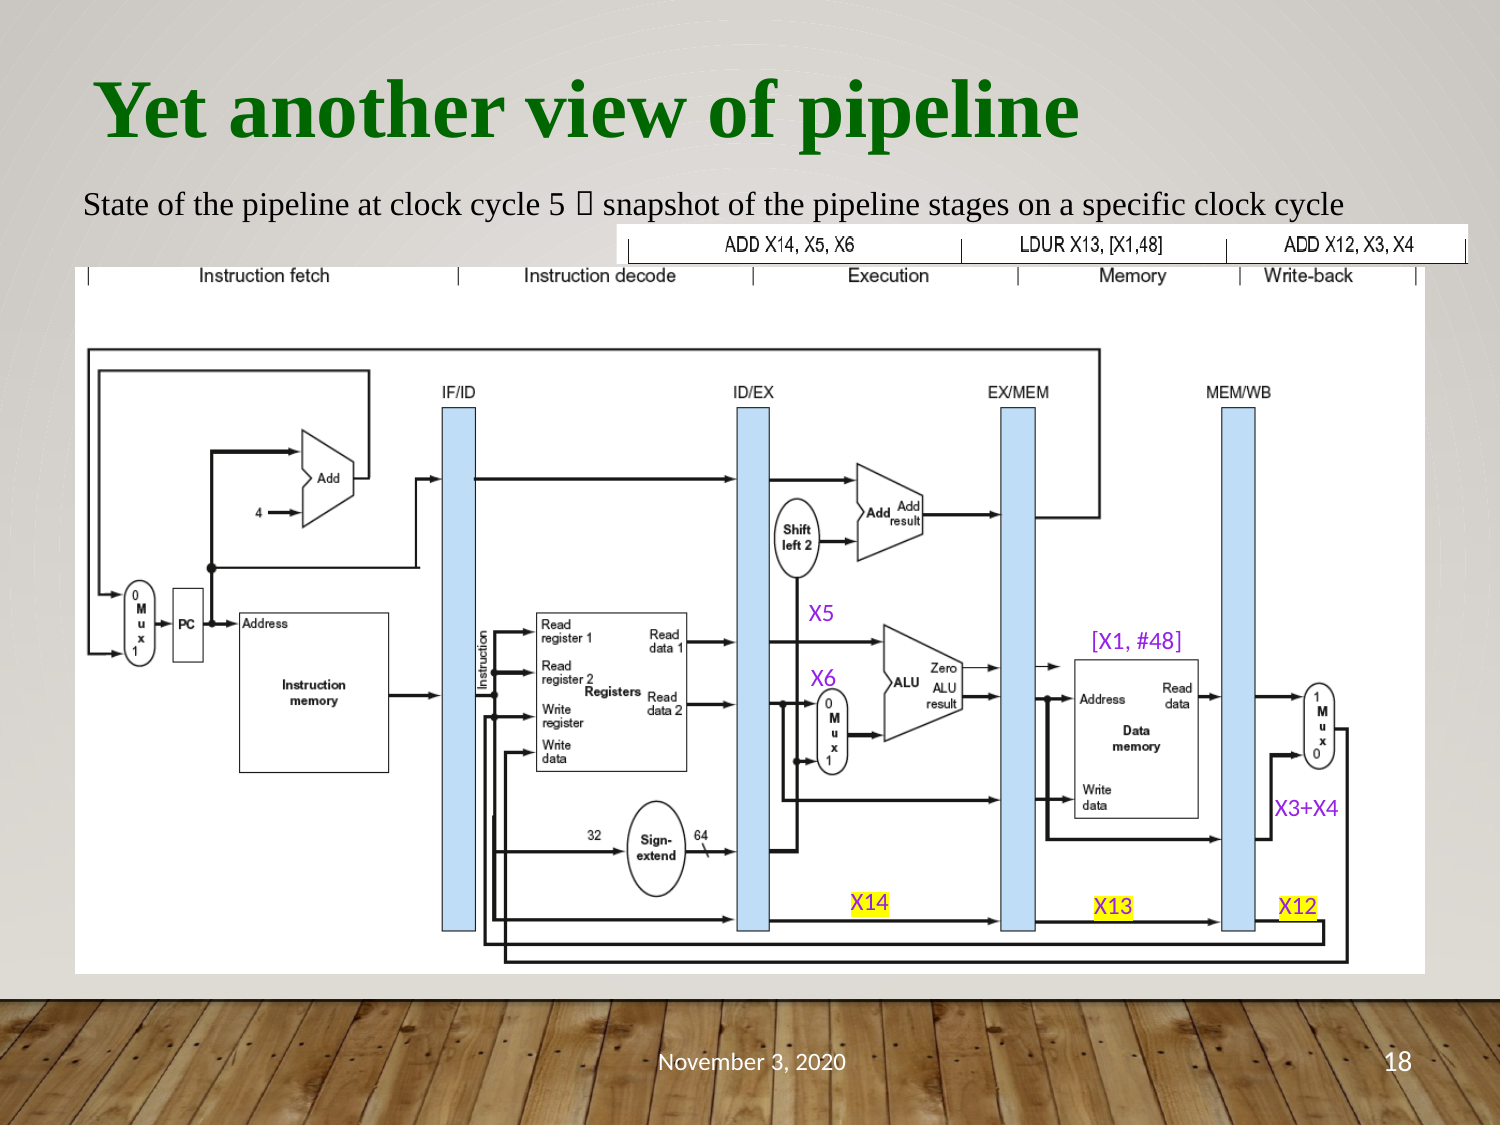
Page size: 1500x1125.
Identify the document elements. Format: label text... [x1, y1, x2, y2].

footer November 3, 2020 [515, 1029, 990, 1090]
picture [74, 266, 1426, 975]
picture [616, 223, 1469, 264]
text_box Yet another view of pipeline [77, 46, 1433, 172]
slide_number 18 [1077, 1029, 1428, 1090]
list State of the pipeline at clock cycle 5  snapshot of the pipeline stages on a specific clock cycle [67, 166, 1452, 245]
picture [0, 999, 1500, 1125]
